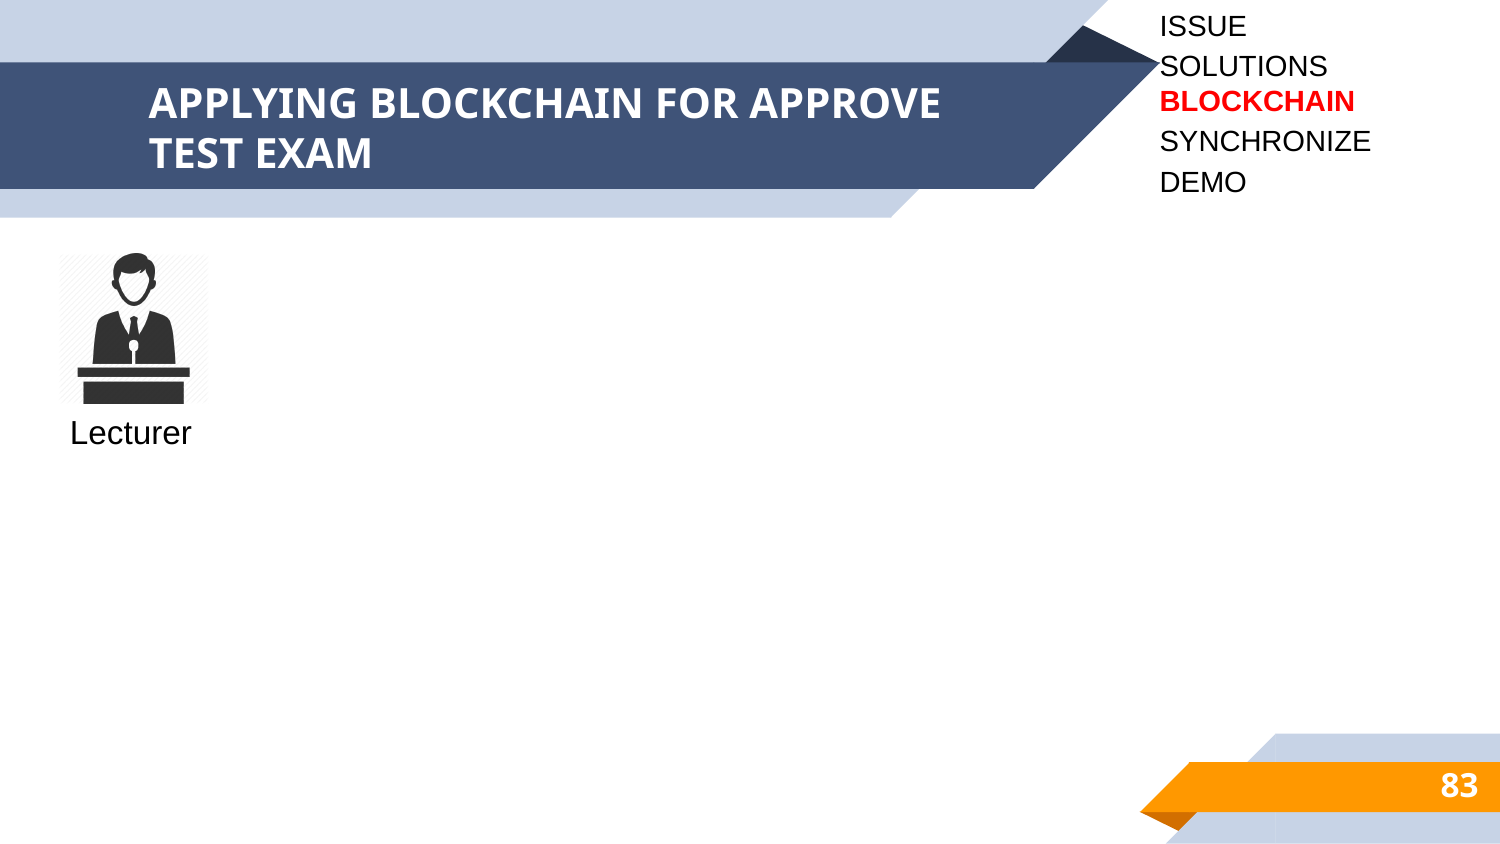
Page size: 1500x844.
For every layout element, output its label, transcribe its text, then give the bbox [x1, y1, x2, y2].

text_box ISSUE SOLUTIONS BLOCKCHAIN SYNCHRONIZE DEMO [1144, 0, 1500, 205]
slide_number 83 [1249, 760, 1494, 813]
picture [57, 253, 210, 405]
text_box Lecturer [54, 410, 209, 460]
title APPLYING BLOCKCHAIN FOR APPROVE TEST EXAM [133, 64, 997, 190]
